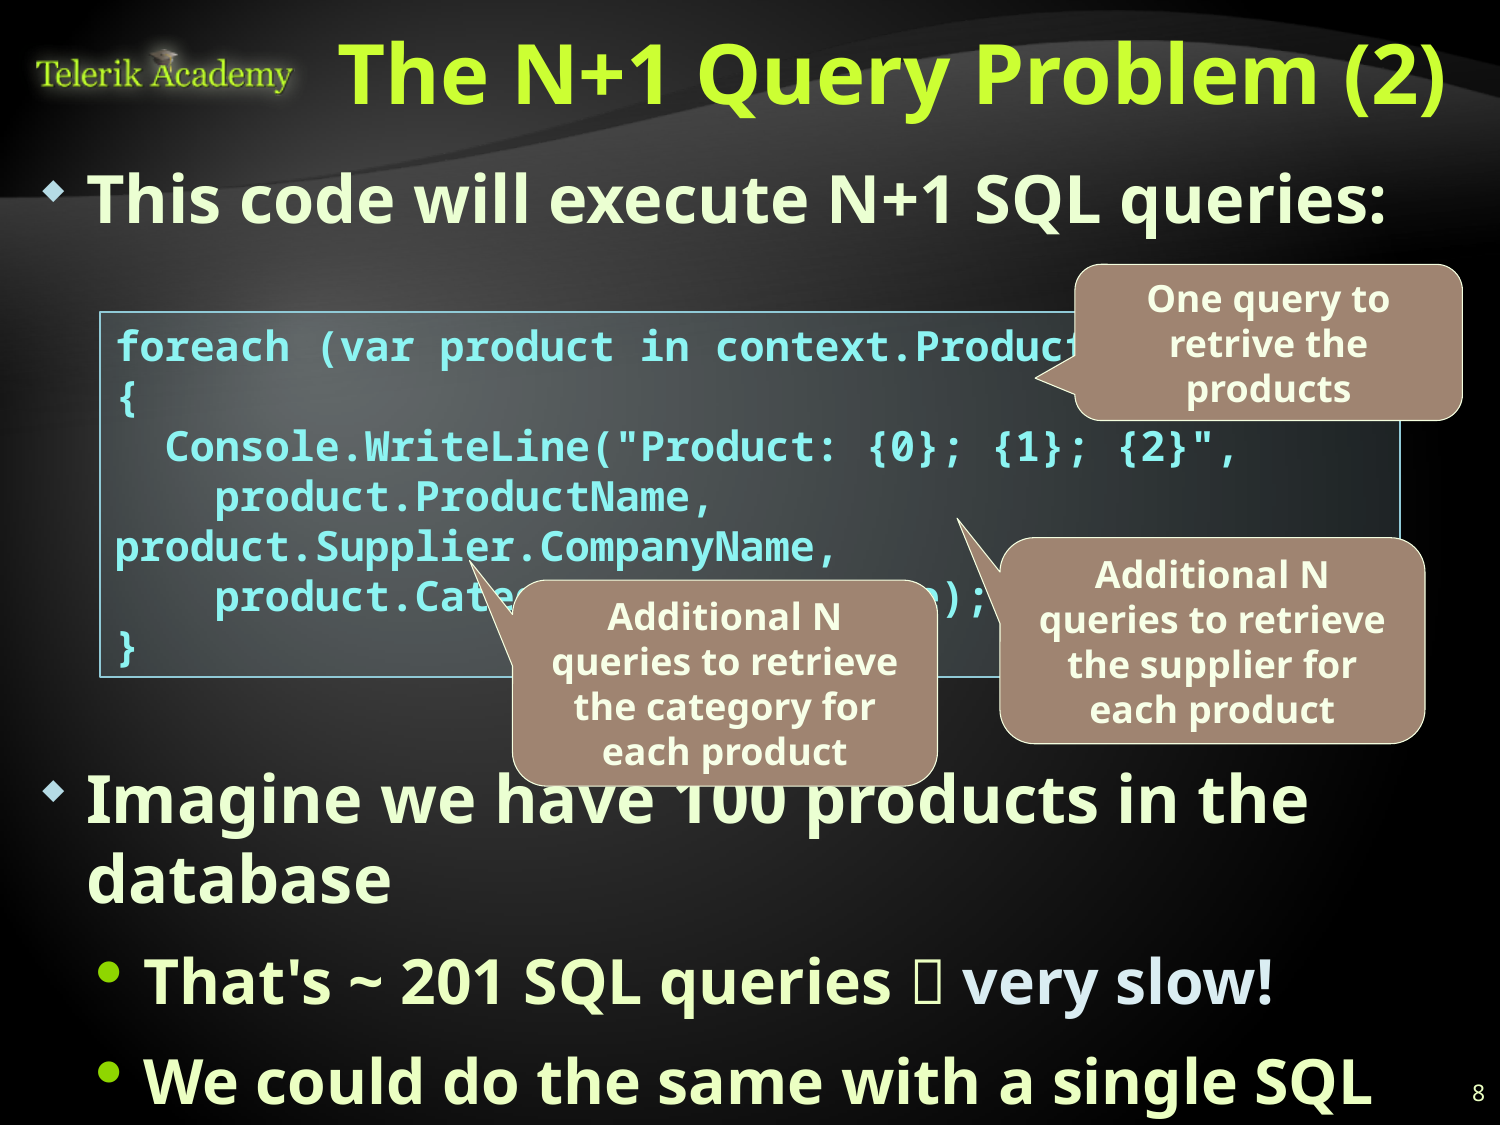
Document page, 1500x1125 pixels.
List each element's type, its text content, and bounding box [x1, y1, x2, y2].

list Imagine we have 100 products in the database That's ~ 201 SQL queries  very slow! We could do the same with a single SQL query [24, 750, 1475, 1050]
slide_number 8 [1425, 1074, 1500, 1113]
text_box Additional N queries to retrieve the category for each product [469, 560, 938, 787]
text_box This code will execute N+1 SQL queries: [24, 149, 1475, 245]
text_box One query to retrive the products [1035, 264, 1463, 421]
picture [0, 0, 1500, 1125]
title The N+1 Query Problem (2) [300, 4, 1463, 149]
text_box Additional N queries to retrieve the supplier for each product [957, 518, 1426, 744]
text_box foreach (var product in context.Products) { Console.WriteLine("Product: {0}; {1}; {2}", product.ProductName, product.Supplier.CompanyName, product.Category.CategoryName); } [99, 312, 1400, 678]
